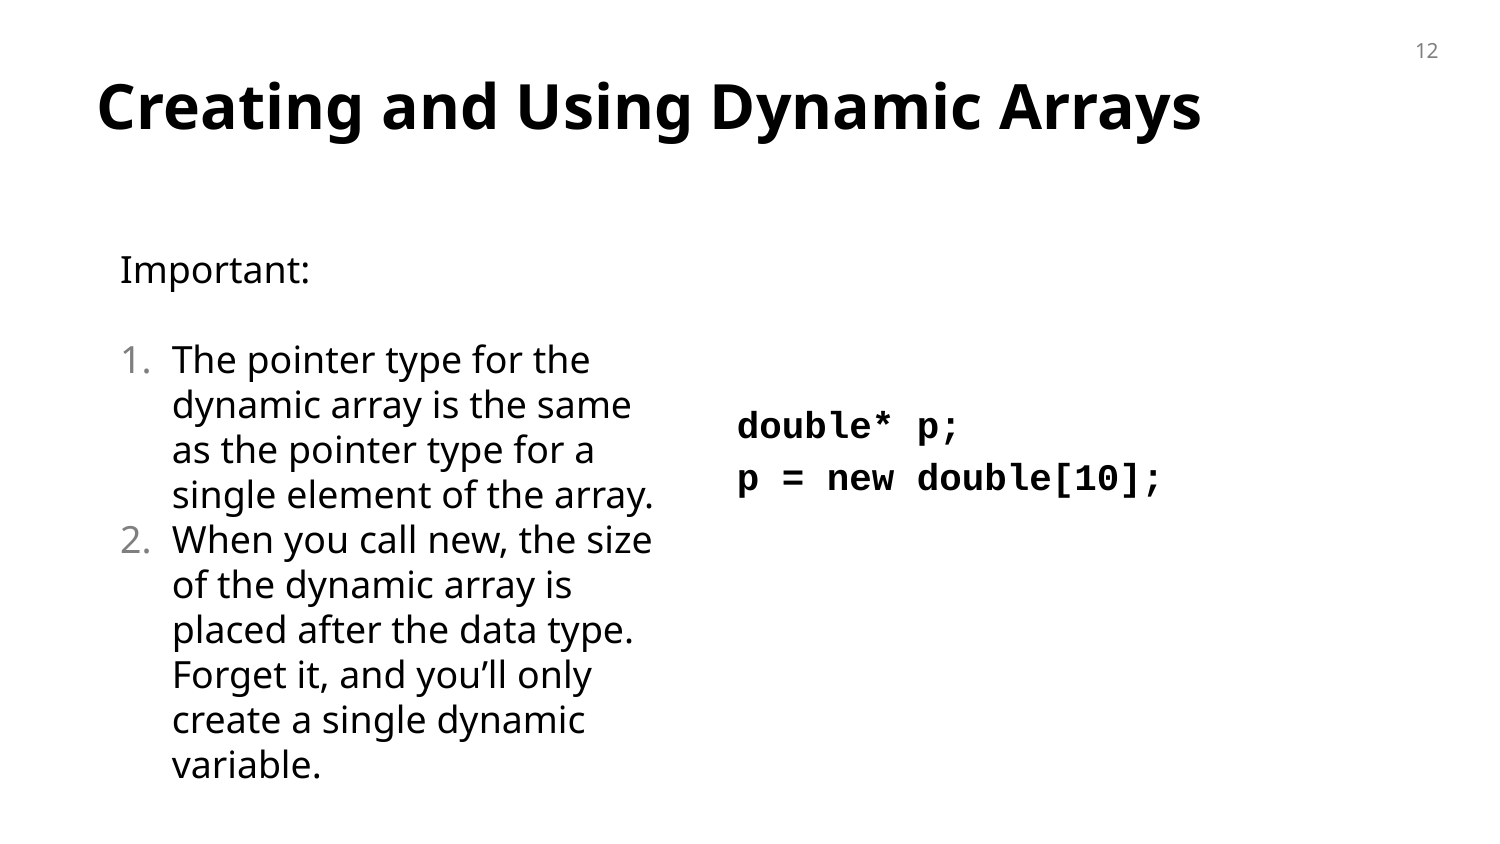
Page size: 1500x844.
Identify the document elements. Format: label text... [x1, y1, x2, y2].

title Creating and Using Dynamic Arrays [81, 59, 1322, 197]
list double* p; p = new double[10]; [721, 244, 1357, 754]
slide_number 12 [1362, 29, 1454, 75]
list Important: The pointer type for the dynamic array is the same as the pointer type for a single element of the array. When you call new, the size of the dynamic array is placed after the data type. Forget it, and you’ll only create a single dynamic variable. [81, 244, 682, 754]
